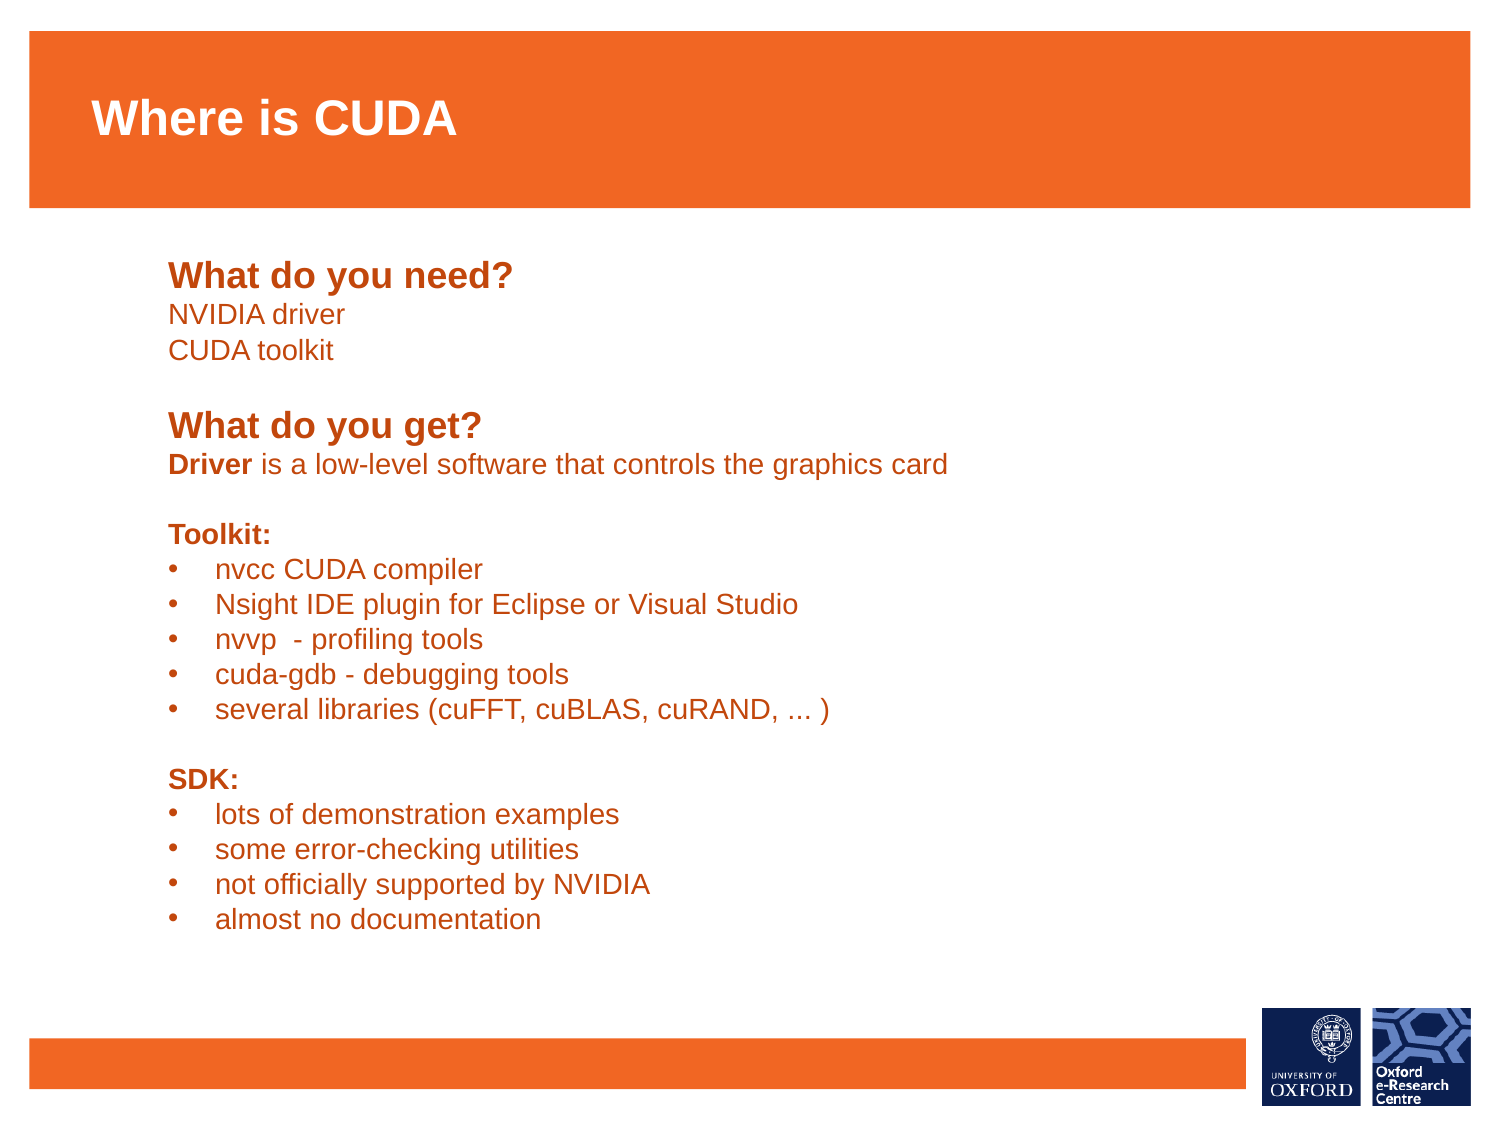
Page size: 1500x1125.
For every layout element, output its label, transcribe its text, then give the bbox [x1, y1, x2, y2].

text_box What do you need? NVIDIA driver CUDA toolkit What do you get? Driver is a low-level software that controls the graphics card Toolkit: nvcc CUDA compiler Nsight IDE plugin for Eclipse or Visual Studio nvvp - profiling tools cuda-gdb - debugging tools several libraries (cuFFT, cuBLAS, cuRAND, ... ) SDK: lots of demonstration examples some error-checking utilities not officially supported by NVIDIA almost no documentation [153, 243, 1347, 1048]
text_box Where is CUDA [76, 78, 1235, 153]
picture [1262, 1008, 1471, 1106]
